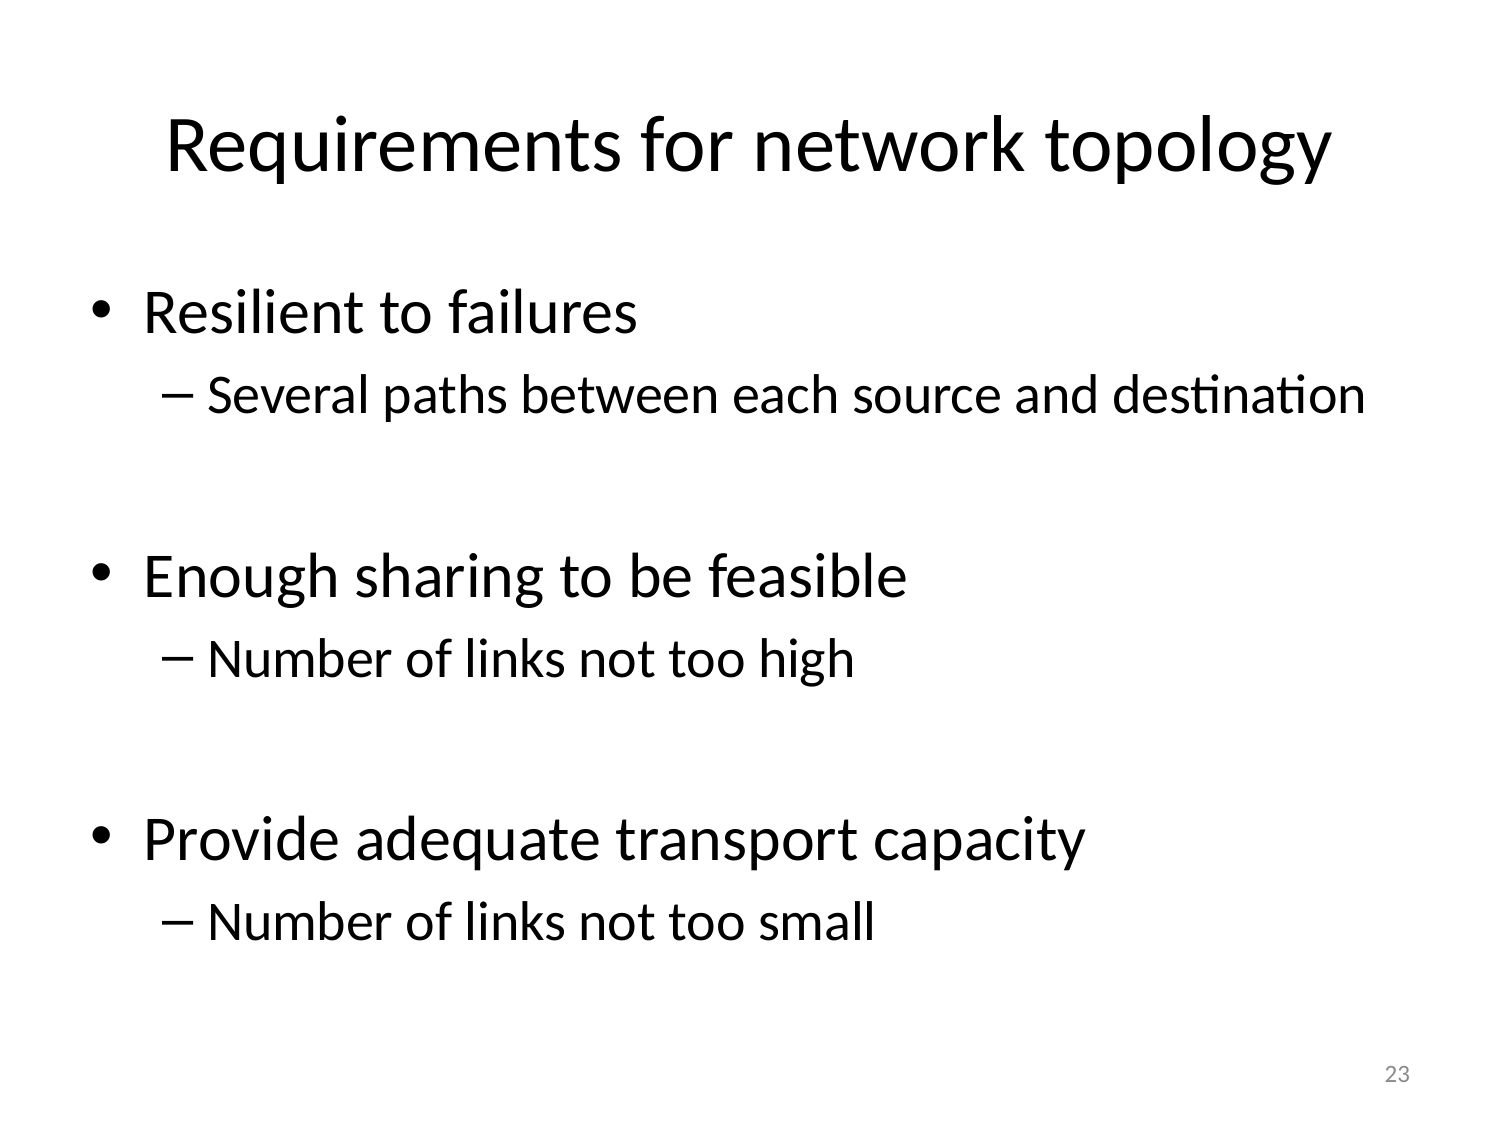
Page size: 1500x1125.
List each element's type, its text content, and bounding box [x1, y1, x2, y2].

list Resilient to failures Several paths between each source and destination Enough sharing to be feasible Number of links not too high Provide adequate transport capacity Number of links not too small [75, 262, 1425, 1005]
title Requirements for network topology [75, 45, 1425, 233]
slide_number 23 [1074, 1042, 1425, 1103]
